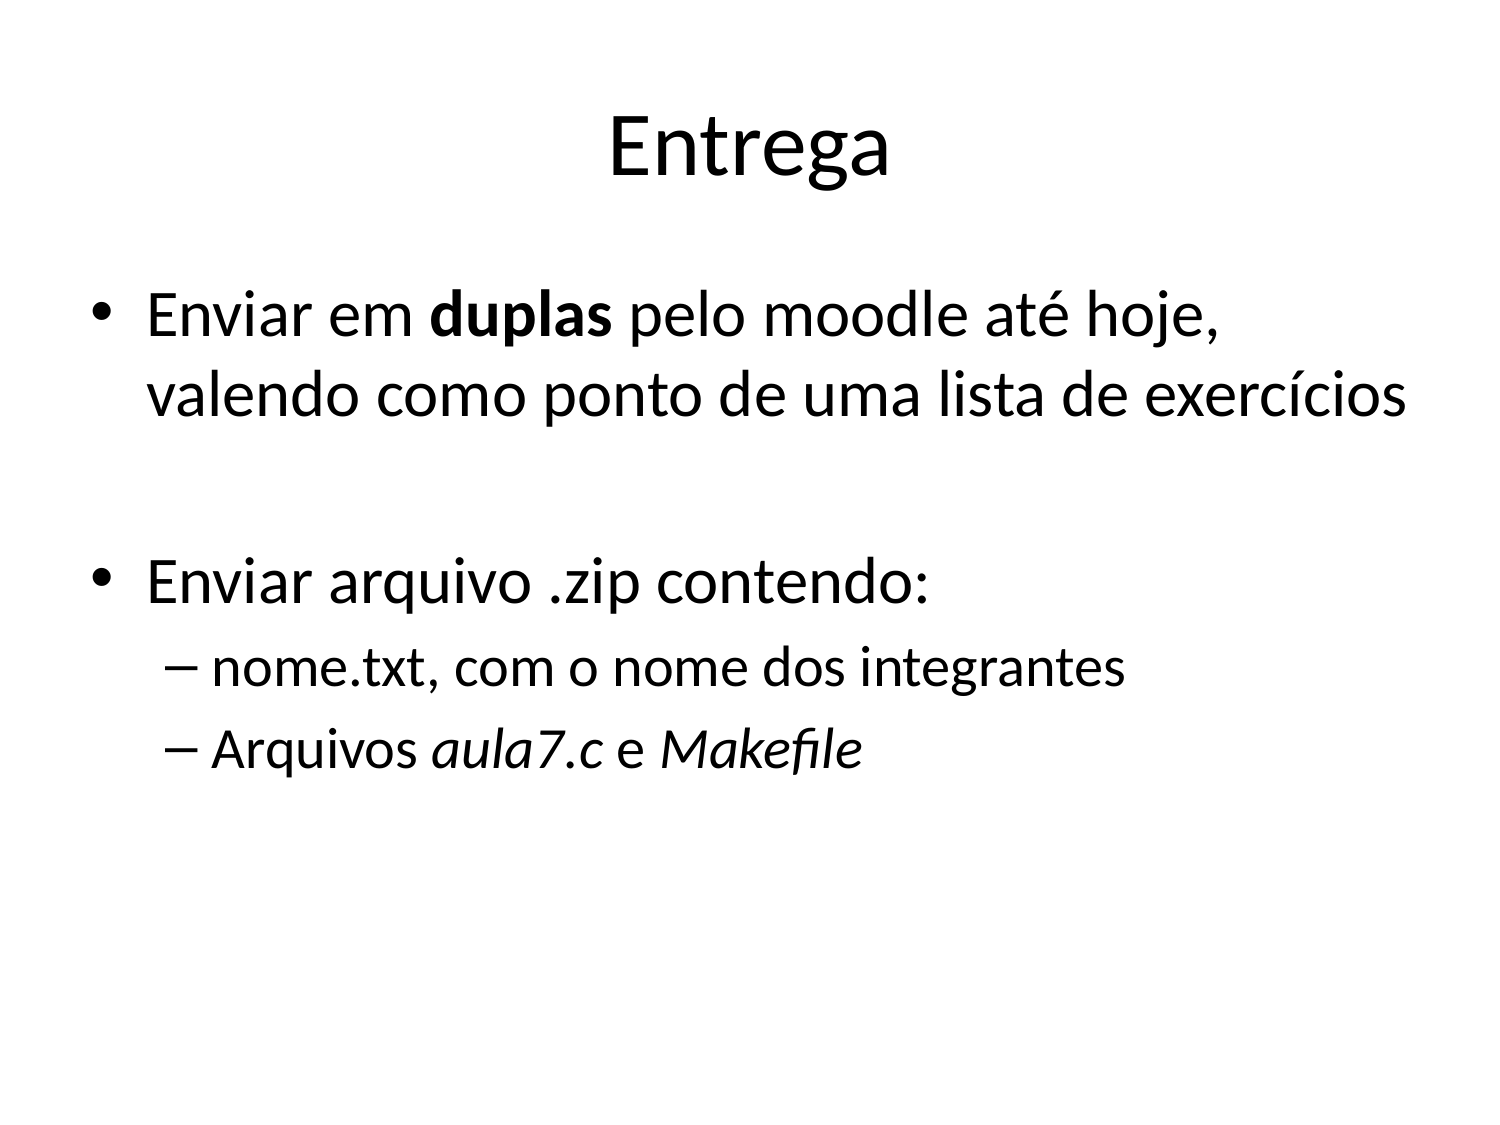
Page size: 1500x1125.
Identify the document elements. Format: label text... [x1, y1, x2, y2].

title Entrega [75, 45, 1425, 233]
list Enviar em duplas pelo moodle até hoje, valendo como ponto de uma lista de exercícios Enviar arquivo .zip contendo: nome.txt, com o nome dos integrantes Arquivos aula7.c e Makefile [75, 262, 1425, 1005]
